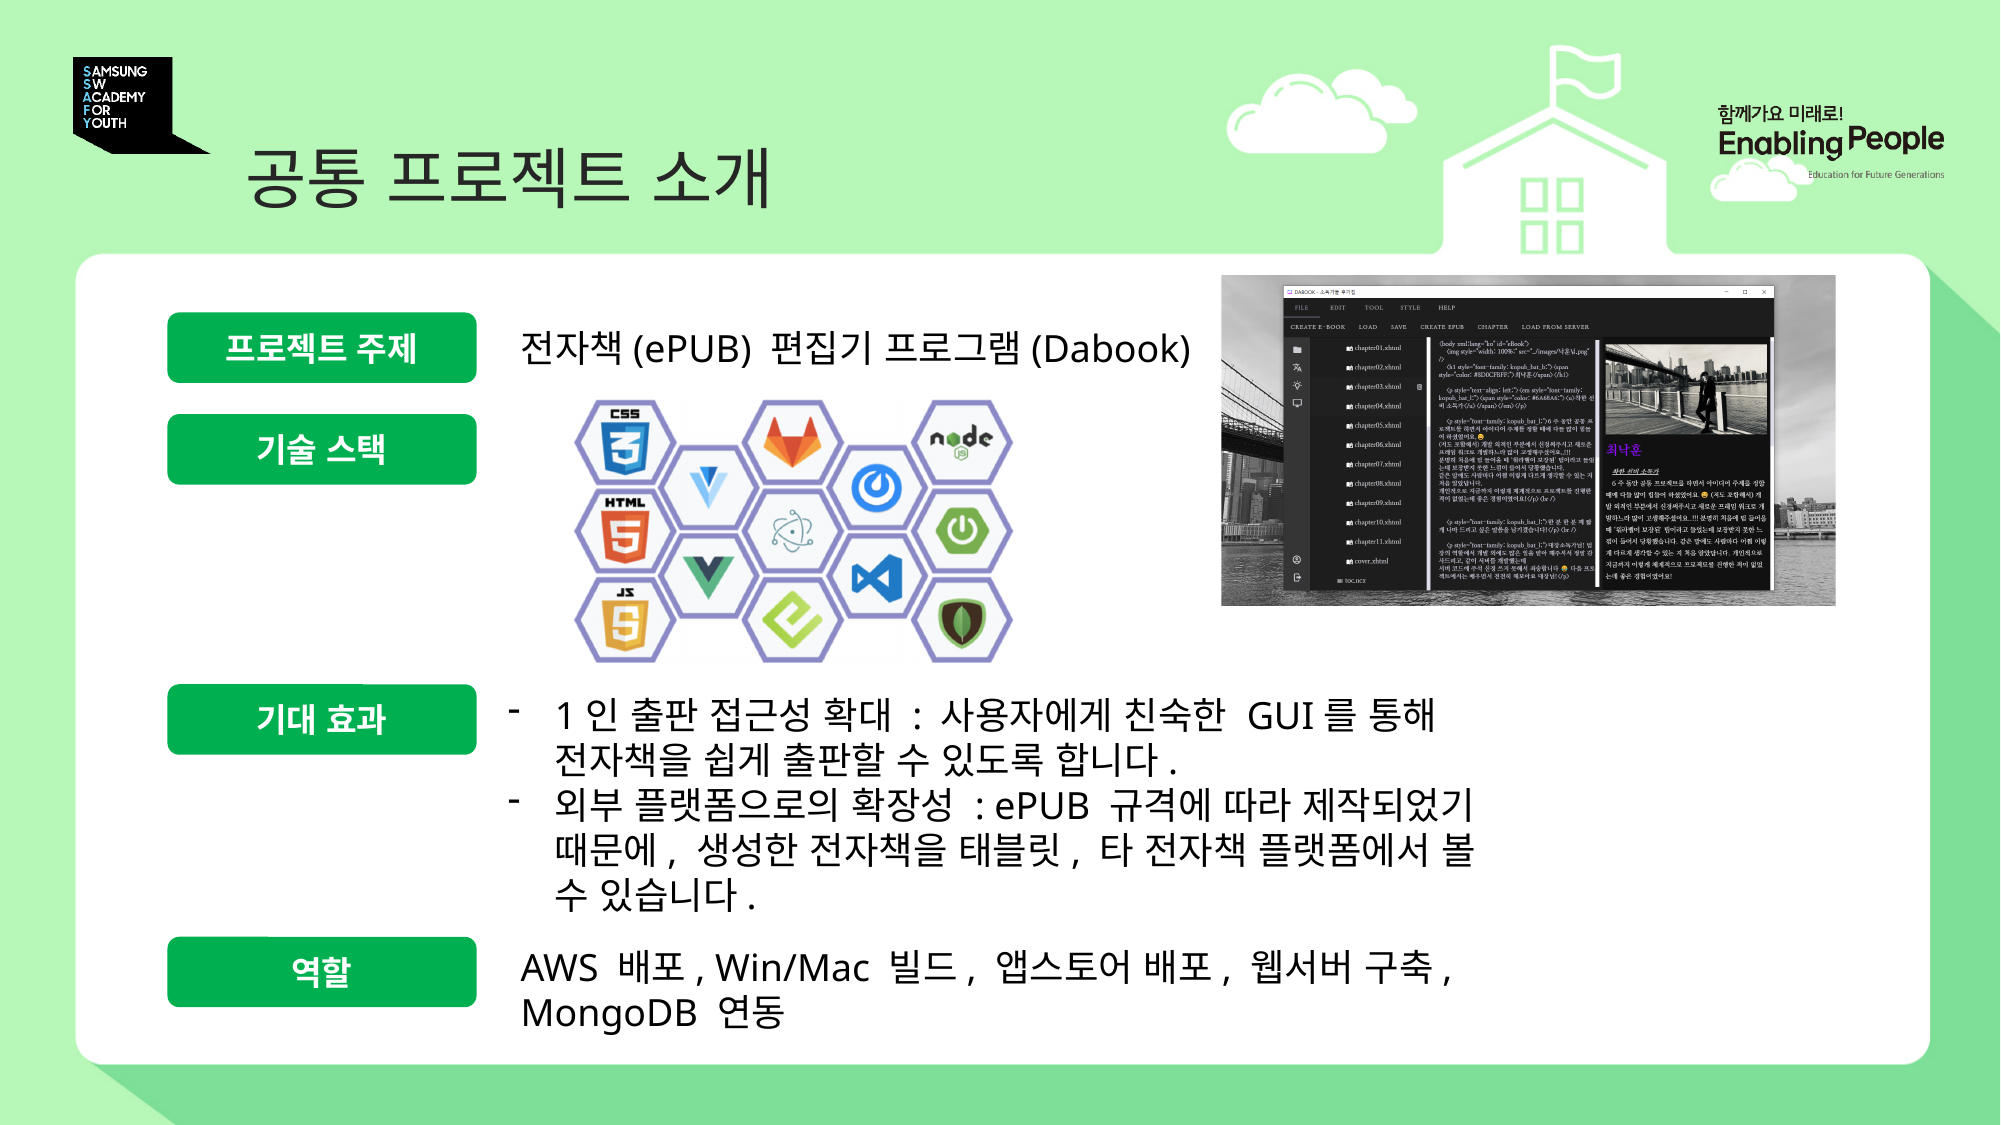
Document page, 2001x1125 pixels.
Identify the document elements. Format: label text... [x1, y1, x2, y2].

text_box 1인 출판 접근성 확대 : 사용자에게 친숙한 GUI를 통해 전자책을 쉽게 출판할 수 있도록 합니다. 외부 플랫폼으로의 확장성 : ePUB 규격에 따라 제작되었기 때문에, 생성한 전자책을 태블릿, 타 전자책 플랫폼에서 볼 수 있습니다. [493, 684, 1494, 924]
title 공통 프로젝트 소개 [230, 128, 1473, 225]
text_box 기대 효과 [166, 683, 478, 756]
text_box 기술 스택 [166, 413, 478, 486]
text_box 역할 [166, 935, 478, 1009]
text_box 프로젝트 주제 [166, 311, 478, 384]
picture [0, 0, 2001, 1125]
text_box AWS 배포, Win/Mac 빌드, 앱스토어 배포, 웹서버 구축, MongoDB 연동 [505, 936, 1568, 1042]
text_box 전자책(ePUB) 편집기 프로그램(Dabook) [505, 317, 1207, 378]
